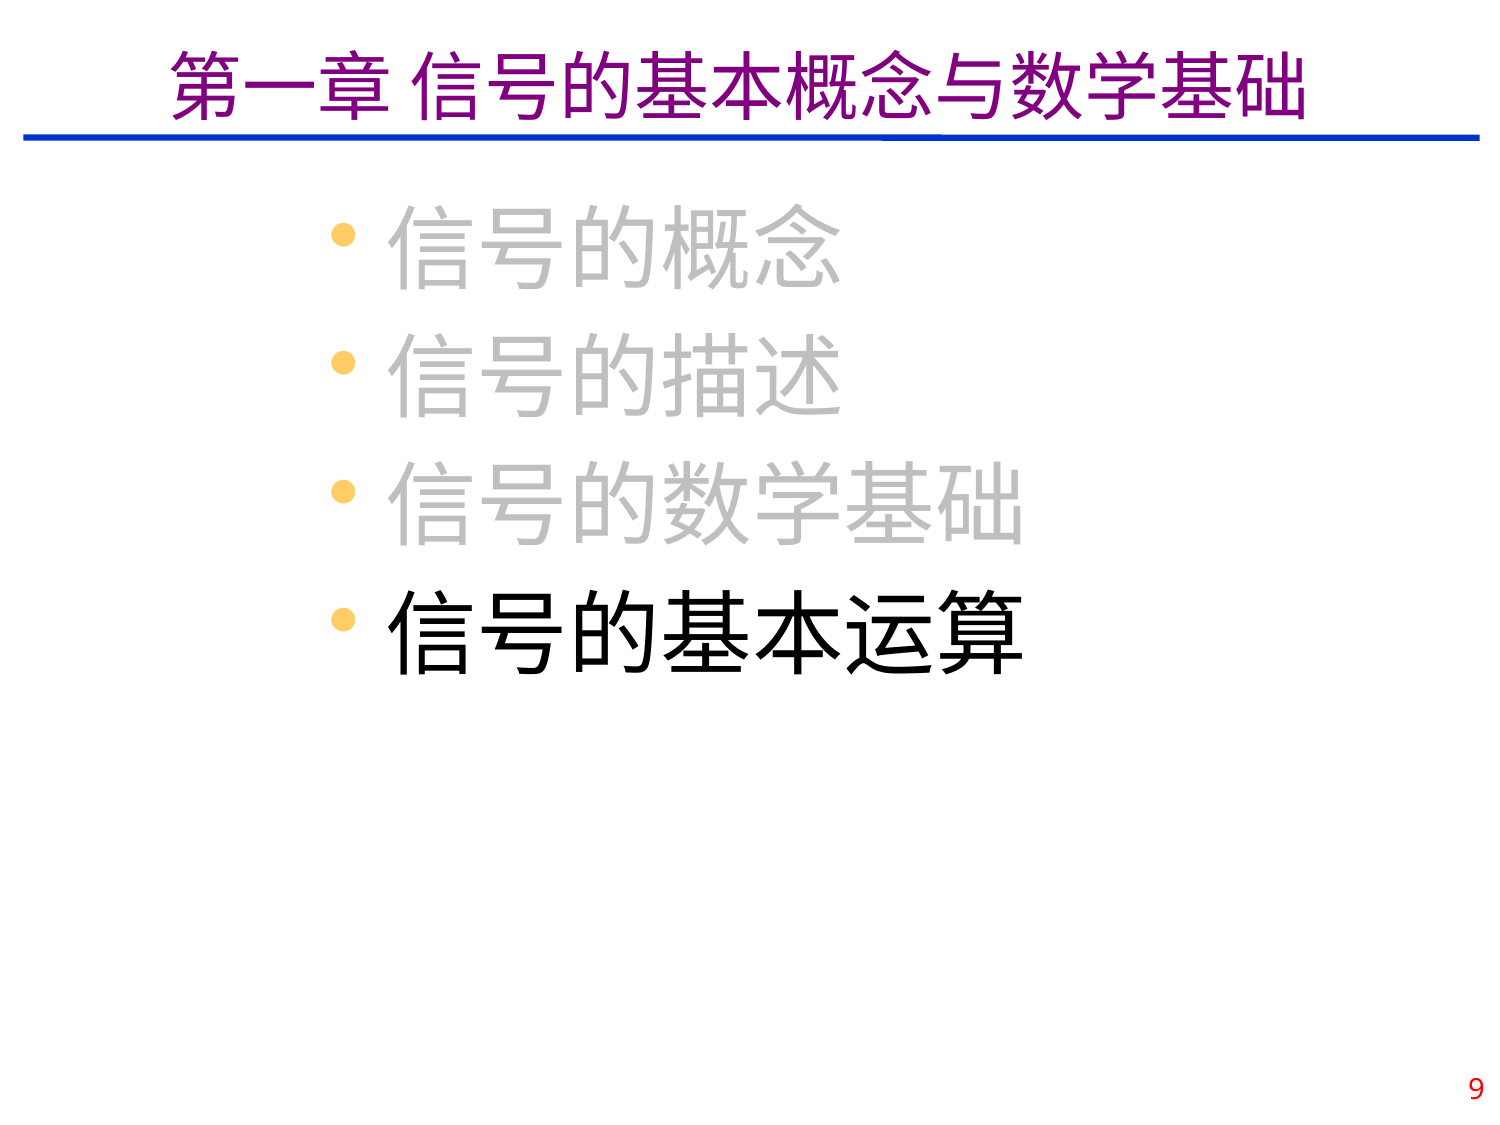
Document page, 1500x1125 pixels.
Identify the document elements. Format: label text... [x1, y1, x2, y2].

text_box 第一章 信号的基本概念与数学基础 [9, 31, 1468, 138]
list 信号的概念 信号的描述 信号的数学基础 信号的基本运算 [313, 183, 1189, 746]
slide_number 9 [1187, 1062, 1500, 1125]
